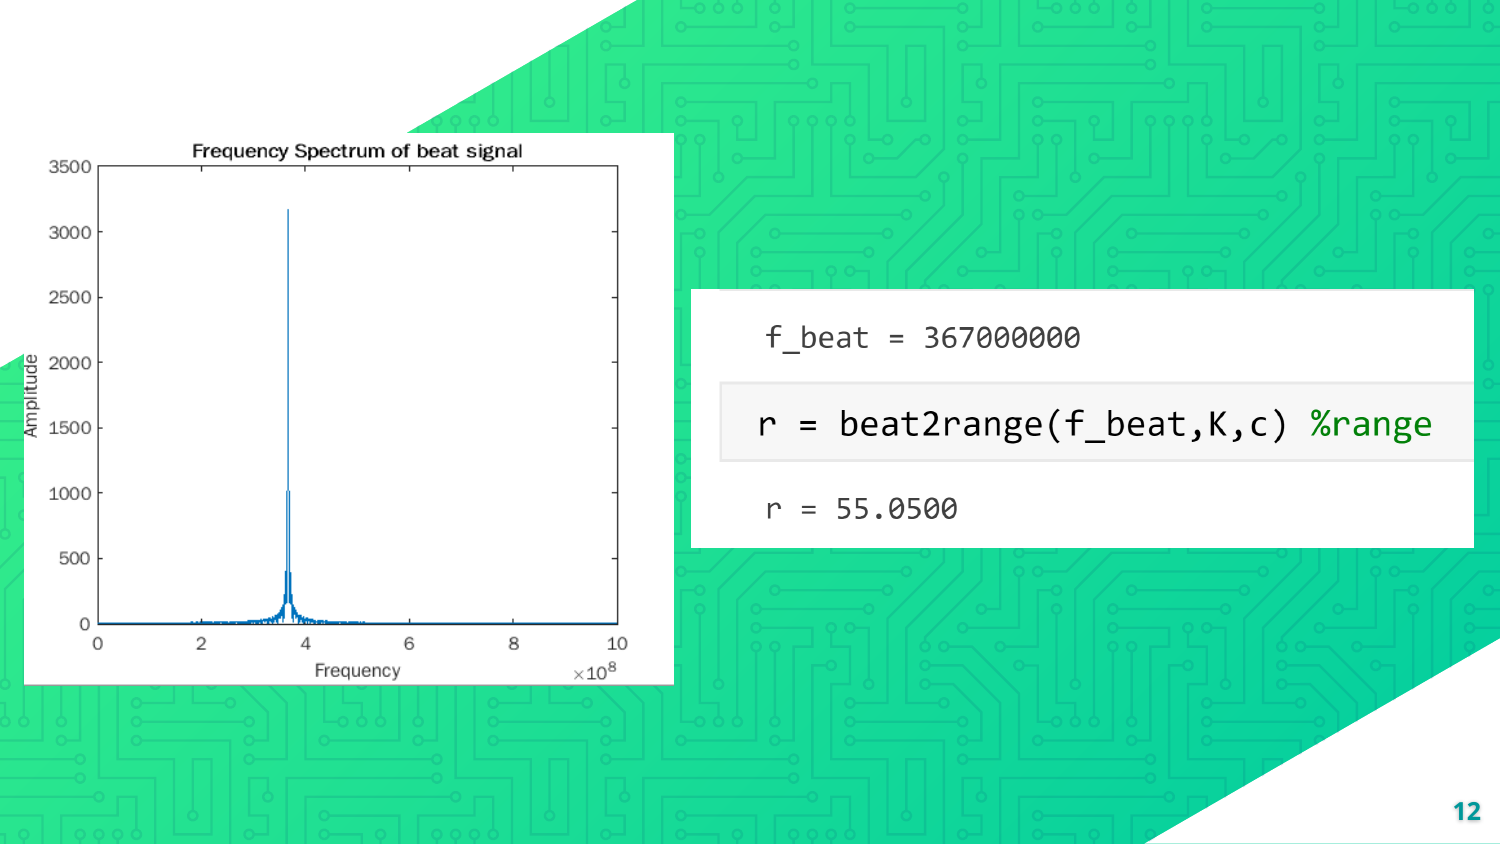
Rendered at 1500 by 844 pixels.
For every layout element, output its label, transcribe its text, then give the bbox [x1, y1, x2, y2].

slide_number ‹#› [1391, 779, 1482, 844]
picture [690, 289, 1475, 548]
picture [24, 133, 674, 687]
